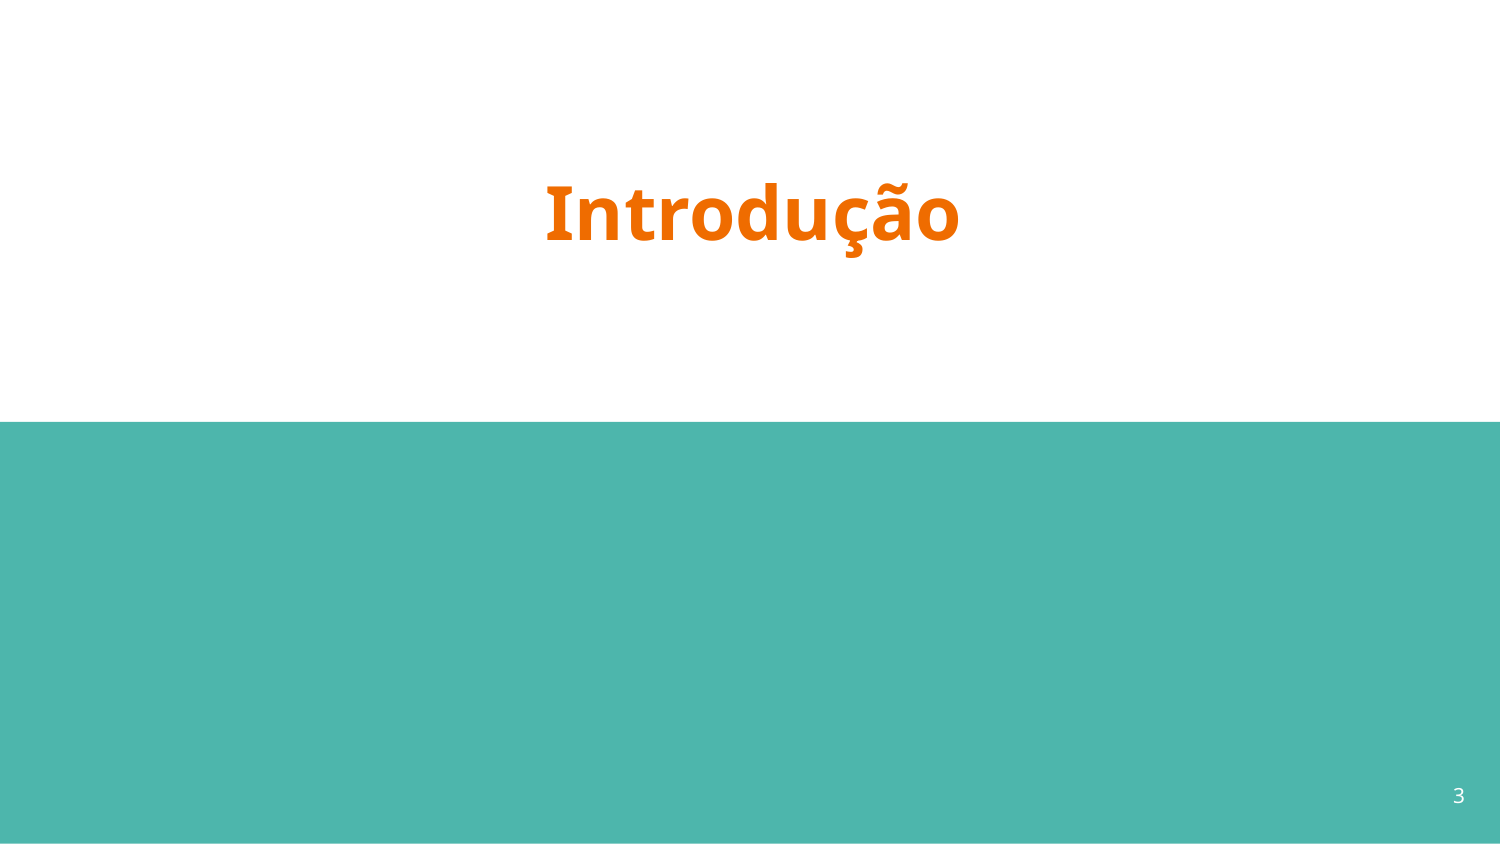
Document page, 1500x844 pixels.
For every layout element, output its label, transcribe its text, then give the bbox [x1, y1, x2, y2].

title Introdução [51, 133, 1458, 289]
slide_number ‹#› [1389, 764, 1480, 830]
